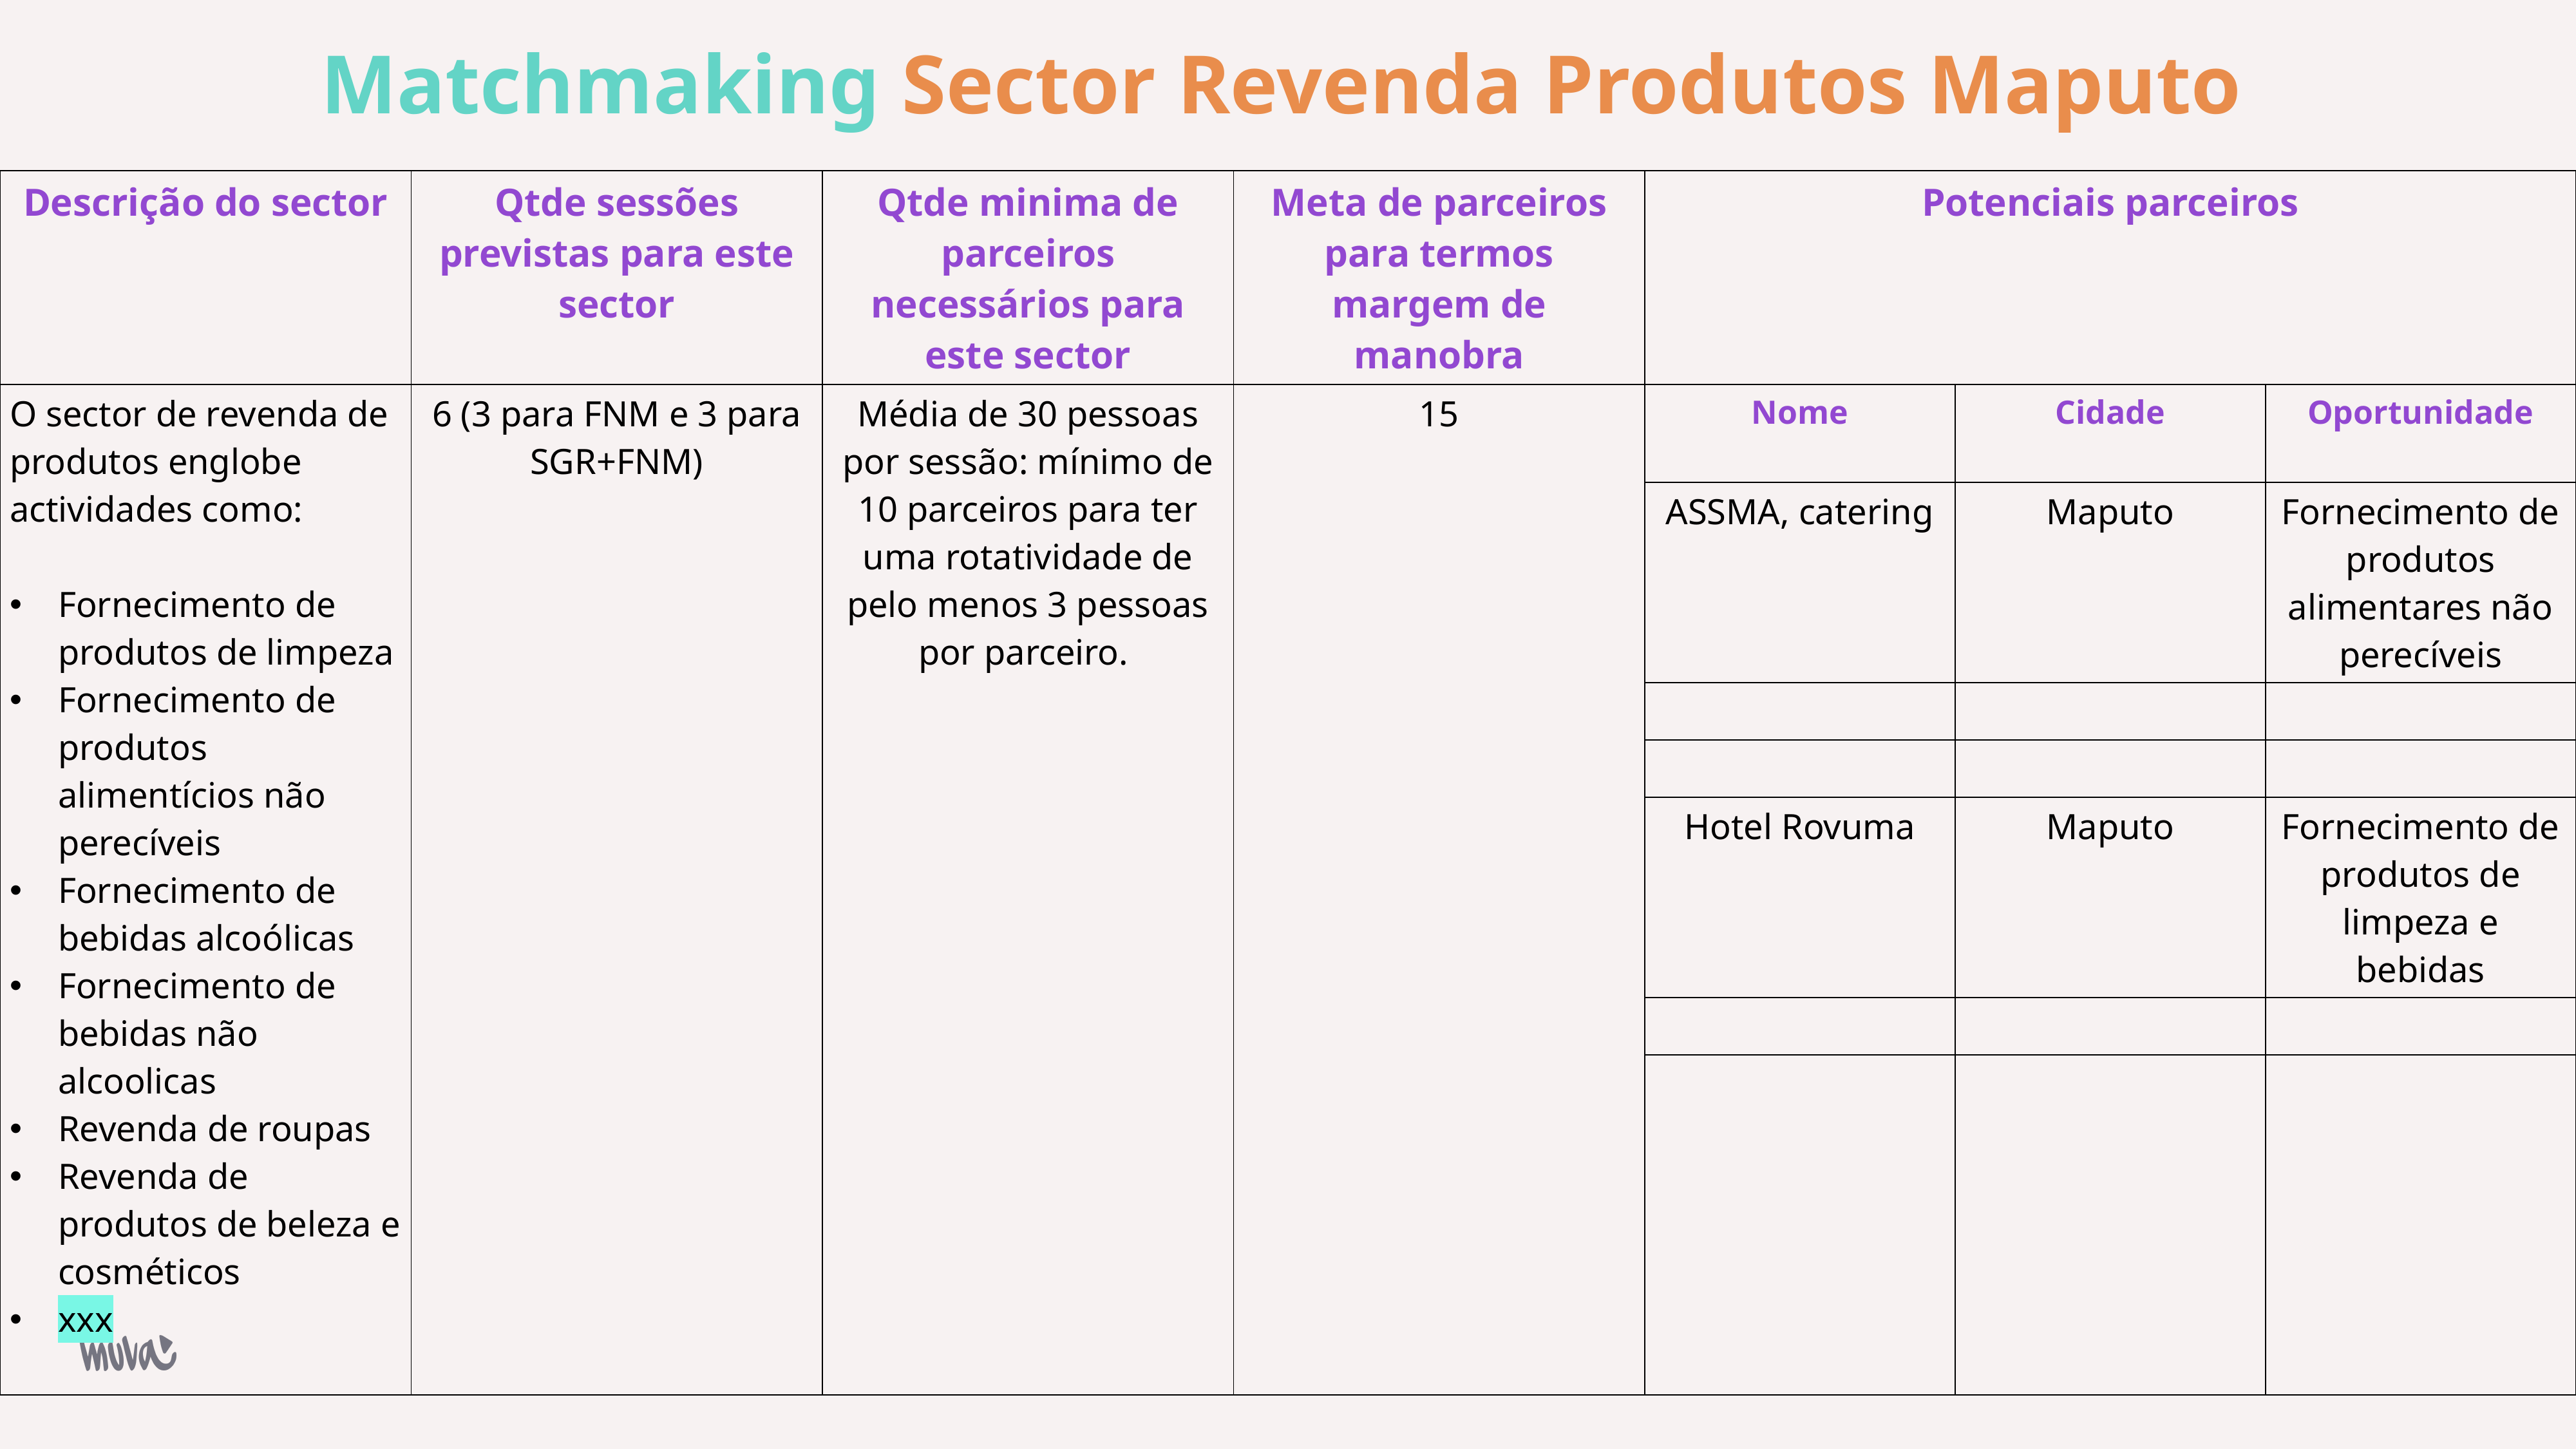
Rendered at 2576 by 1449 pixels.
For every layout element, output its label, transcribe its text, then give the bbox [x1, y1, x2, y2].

table_cell Fornecimento de produtos de limpeza e bebidas [2266, 798, 2575, 997]
table_cell [1645, 998, 1955, 1054]
table_cell Fornecimento de produtos alimentares não perecíveis [2266, 483, 2575, 682]
table_cell Nome [1645, 385, 1955, 482]
title Matchmaking Sector Revenda Produtos Maputo [0, 2, 2576, 160]
table_cell Maputo [1956, 798, 2265, 997]
table_cell [2266, 998, 2575, 1054]
table_header Qtde minima de parceiros necessários para este sector [823, 171, 1233, 384]
table_header Descrição do sector [1, 171, 411, 384]
table_cell 6 (3 para FNM e 3 para SGR+FNM) [412, 385, 822, 1394]
table_cell ASSMA, catering [1645, 483, 1955, 682]
table_cell Oportunidade [2266, 385, 2575, 482]
table_header Qtde sessões previstas para este sector [412, 171, 822, 384]
table_cell Hotel Rovuma [1645, 798, 1955, 997]
table_cell O sector de revenda de produtos englobe actividades como: Fornecimento de produtos de limpeza Fornecimento de produtos alimentícios não perecíveis Fornecimento de bebidas alcoólicas Fornecimento de bebidas não alcoolicas Revenda de roupas Revenda de produtos de beleza e cosméticos xxx [1, 385, 411, 1394]
table_cell Maputo [1956, 483, 2265, 682]
table_cell [1956, 683, 2265, 739]
table_header Potenciais parceiros [1645, 171, 2575, 384]
table_cell [2266, 741, 2575, 797]
table_cell Cidade [1956, 385, 2265, 482]
table_cell [1956, 998, 2265, 1054]
table_cell [1956, 1056, 2265, 1394]
table_cell [1645, 741, 1955, 797]
table_cell 15 [1234, 385, 1644, 1394]
table_cell [2266, 683, 2575, 739]
table_cell [1645, 1056, 1955, 1394]
table_cell [2266, 1056, 2575, 1394]
table_cell [1645, 683, 1955, 739]
table_cell [1956, 741, 2265, 797]
table_cell Média de 30 pessoas por sessão: mínimo de 10 parceiros para ter uma rotatividade de pelo menos 3 pessoas por parceiro. [823, 385, 1233, 1394]
table_header Meta de parceiros para termos margem de manobra [1234, 171, 1644, 384]
